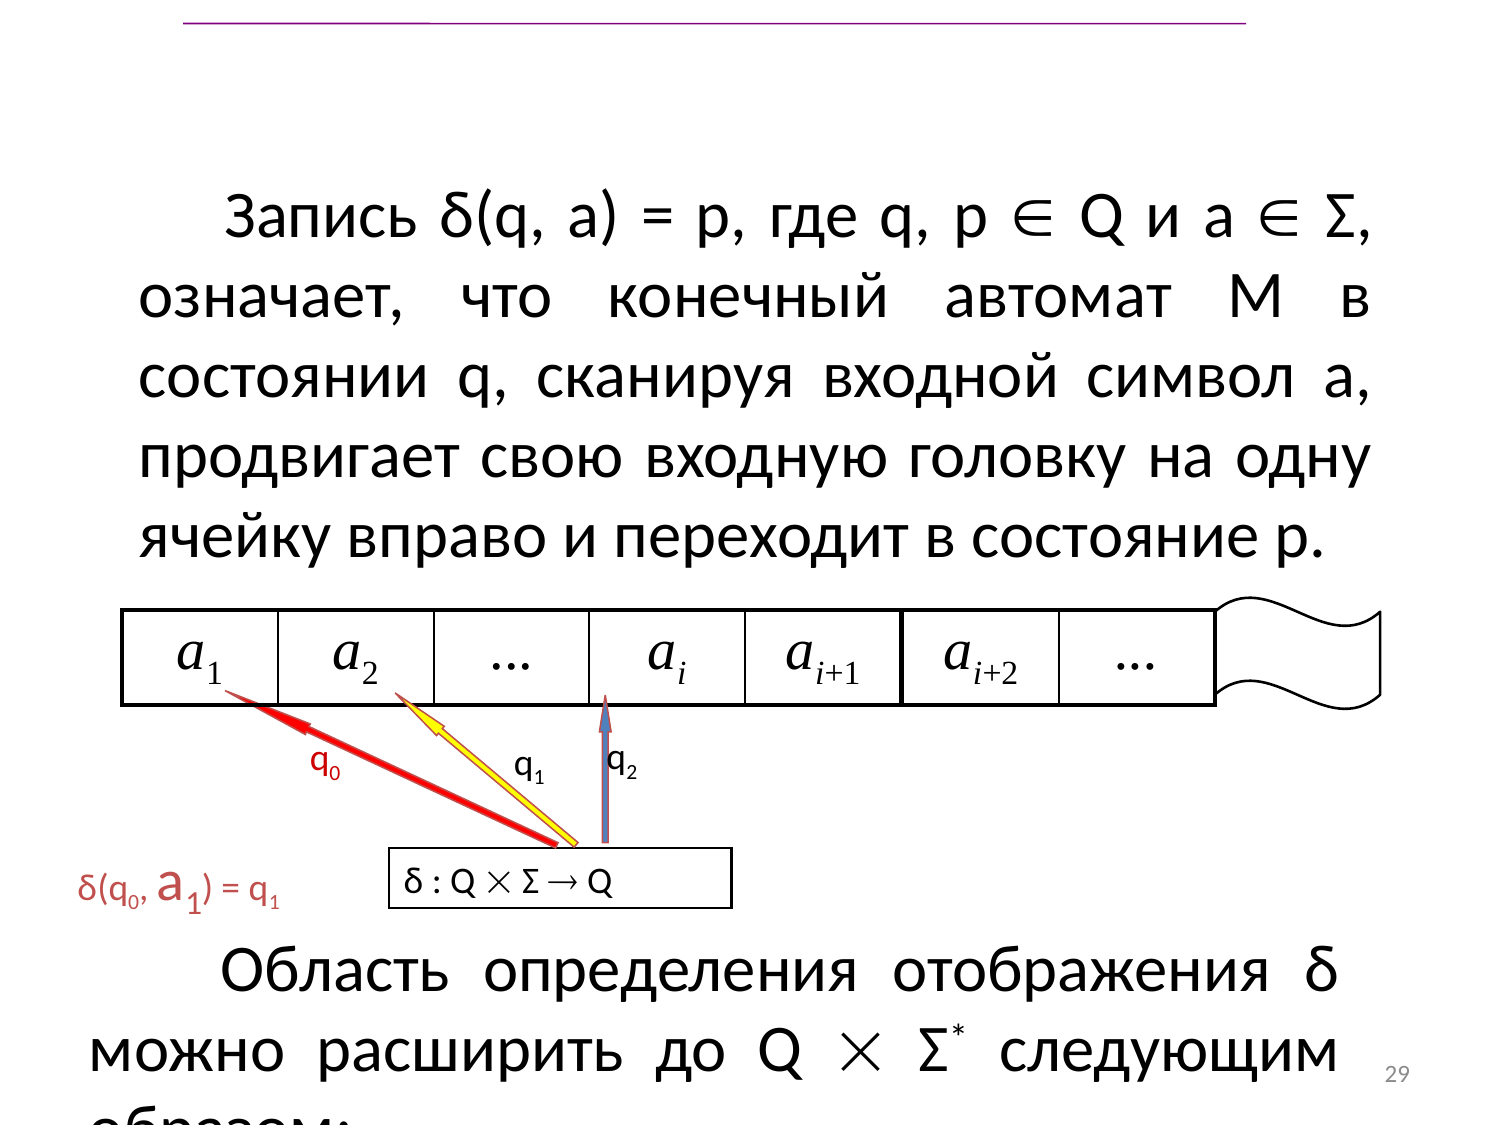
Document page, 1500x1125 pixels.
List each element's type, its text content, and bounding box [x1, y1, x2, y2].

table_header ai+2 [904, 612, 1058, 703]
slide_number 29 [1355, 1042, 1425, 1103]
table_header a2 [279, 612, 433, 703]
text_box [591, 694, 687, 843]
table_header a1 [124, 612, 277, 703]
text_box δ : Q  Σ  Q [388, 848, 732, 908]
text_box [207, 725, 575, 801]
text_box Область определения отображения δ можно расширить до Q  Σ* следующим образом: δ′(q, ) = q, δ′(q, xa) = δ (δ′(q, x), a) для любого xΣ* и aΣ. [74, 917, 1355, 1125]
table_header ... [1060, 612, 1213, 703]
text_box Запись δ(q, a) = p, где q, p  Q и a  Σ, означает, что конечный автомат M в состоянии q, сканируя входной символ a, продвигает свою входную головку на одну ячейку вправо и переходит в состояние p. [123, 163, 1388, 579]
table_header ai+1 [746, 612, 899, 703]
text_box δ(q0, a1) = q1 [62, 834, 382, 929]
table_header ai [590, 612, 744, 703]
text_box [1217, 597, 1381, 709]
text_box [367, 730, 586, 806]
table_header ... [435, 612, 588, 703]
